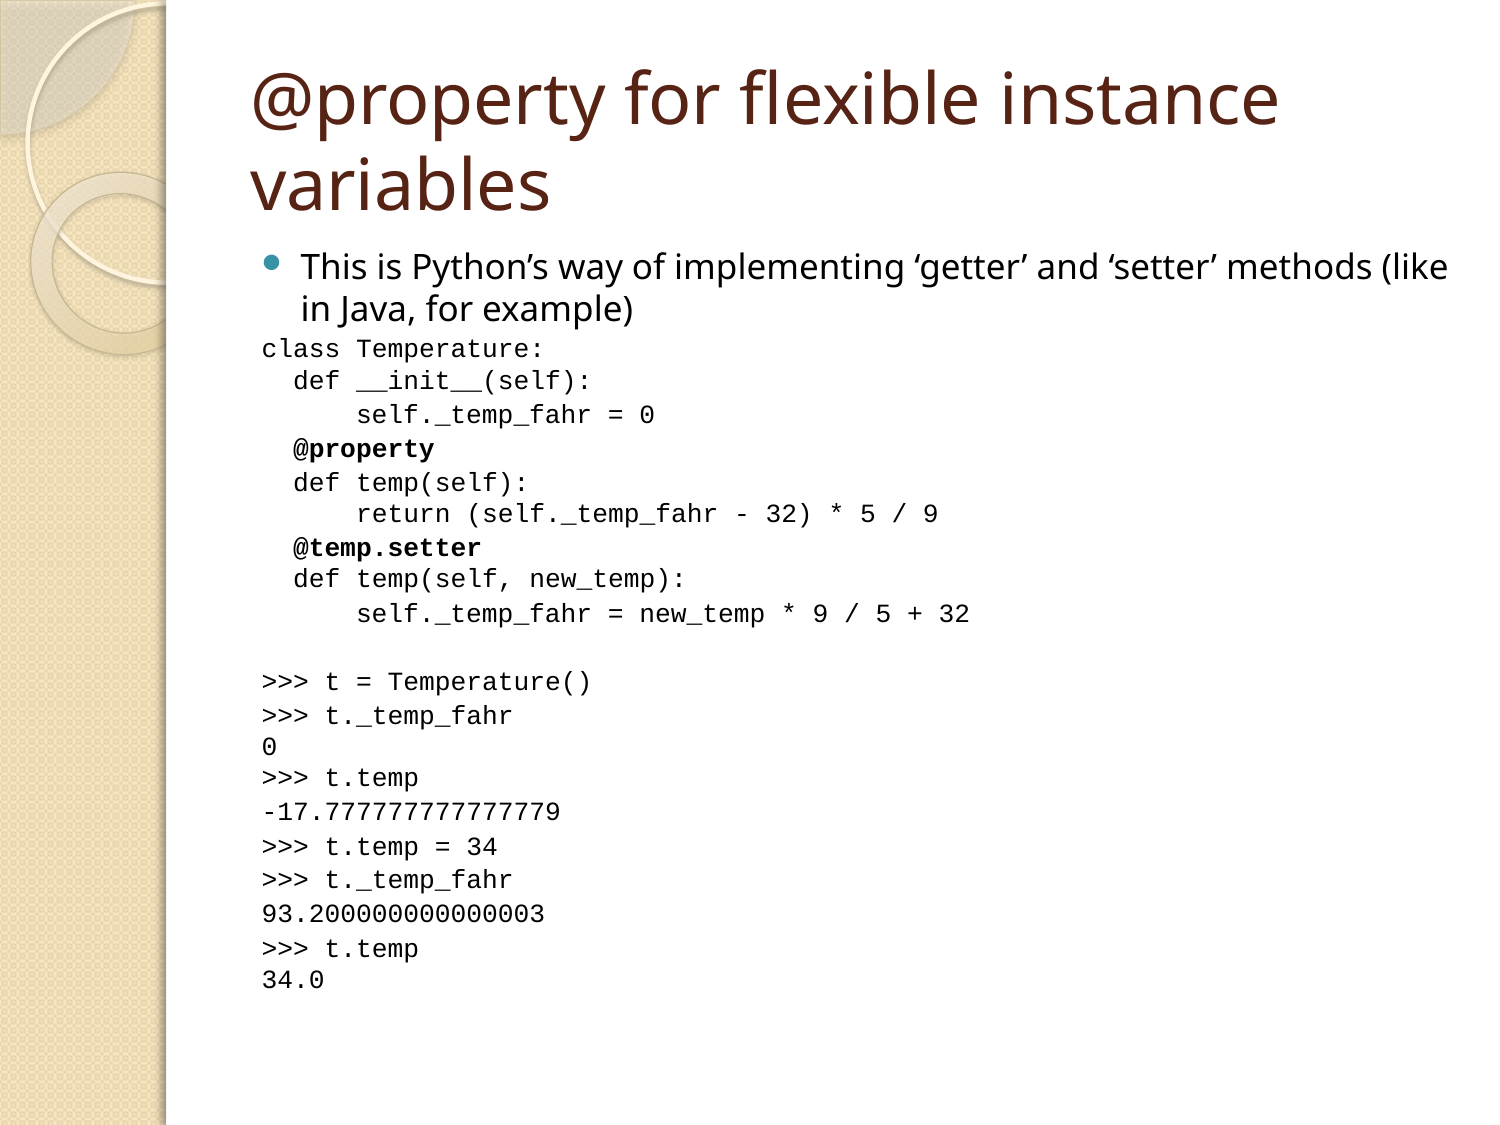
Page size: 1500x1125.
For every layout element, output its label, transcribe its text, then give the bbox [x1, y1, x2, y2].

list This is Python’s way of implementing ‘getter’ and ‘setter’ methods (like in Java, for example) class Temperature: def __init__(self): self._temp_fahr = 0 @property def temp(self): return (self._temp_fahr - 32) * 5 / 9 @temp.setter def temp(self, new_temp): self._temp_fahr = new_temp * 9 / 5 + 32 >>> t = Temperature() >>> t._temp_fahr 0 >>> t.temp -17.777777777777779 >>> t.temp = 34 >>> t._temp_fahr 93.200000000000003 >>> t.temp 34.0 [235, 237, 1466, 1025]
title @property for flexible instance variables [235, 45, 1466, 233]
